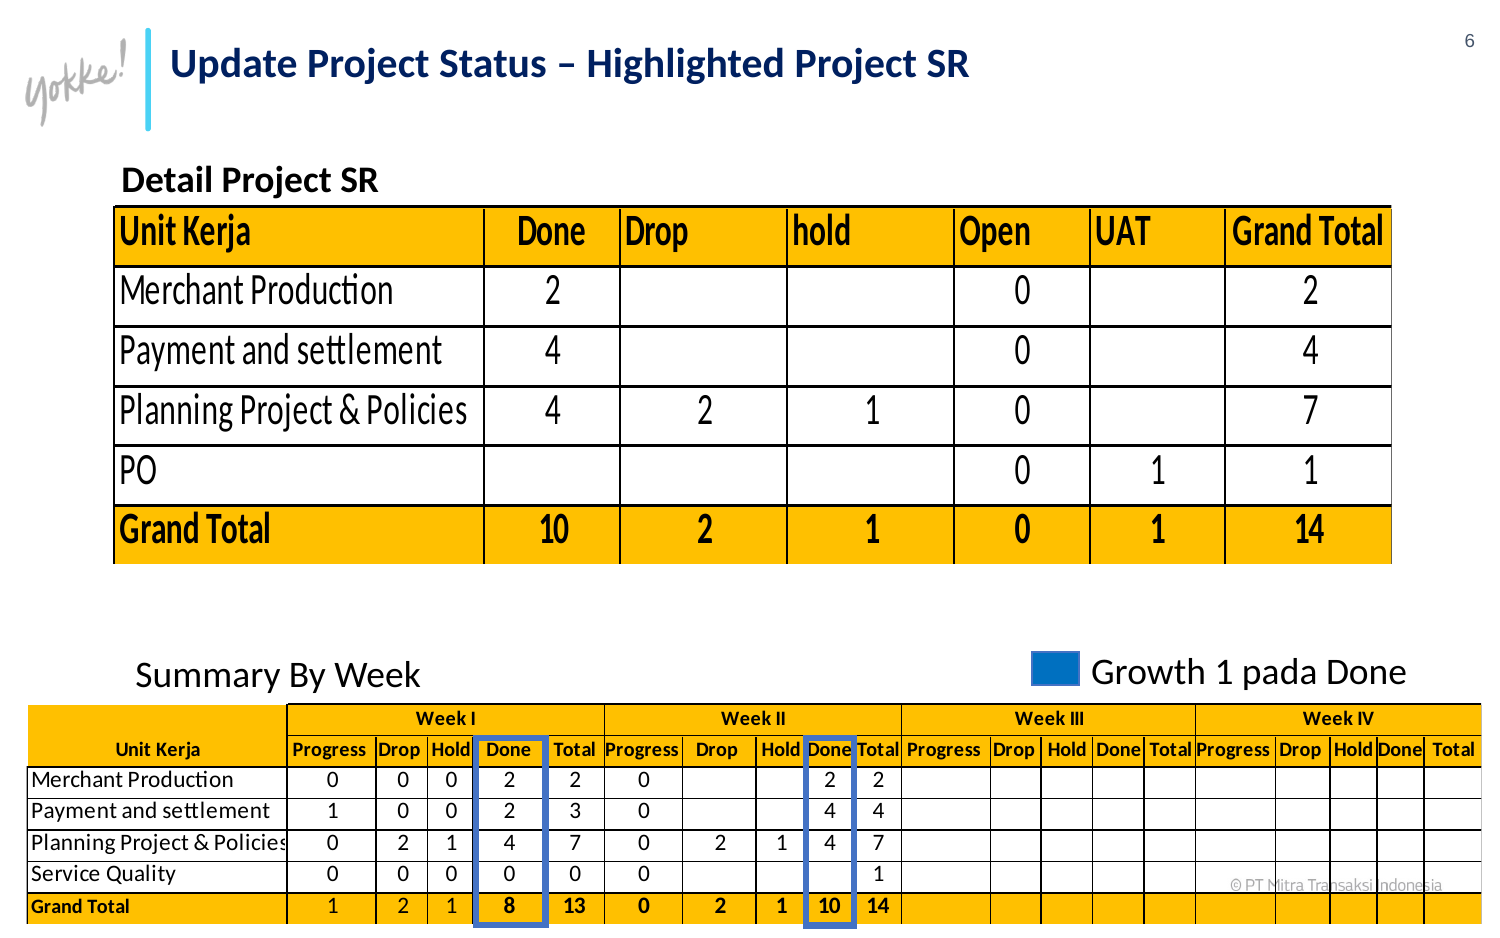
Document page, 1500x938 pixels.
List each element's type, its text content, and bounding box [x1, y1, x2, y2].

text_box [1032, 651, 1080, 685]
slide_number 6 [1443, 20, 1484, 60]
text_box Growth 1 pada Done [1083, 640, 1424, 701]
text_box Summary By Week [127, 642, 438, 703]
text_box Detail Project SR [114, 147, 388, 205]
picture [0, 0, 1500, 938]
text_box Update Project Status – Highlighted Project SR [155, 28, 1456, 128]
